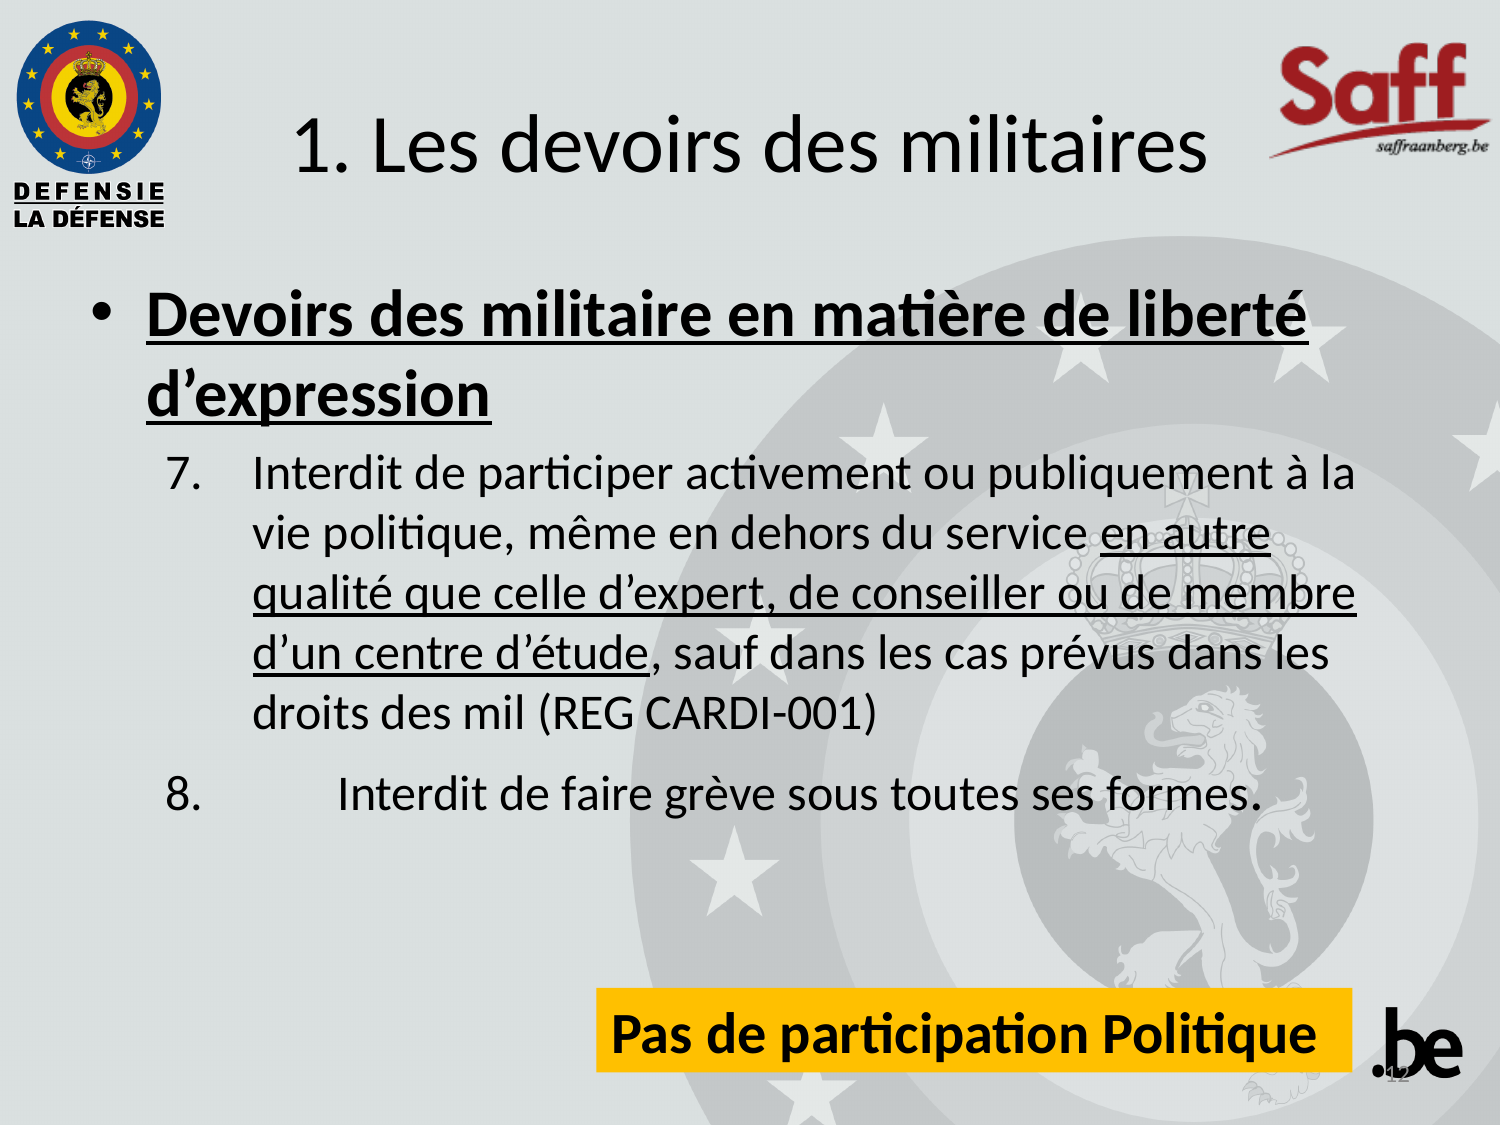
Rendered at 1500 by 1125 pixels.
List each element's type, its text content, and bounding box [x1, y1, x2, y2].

list Devoirs des militaire en matière de liberté d’expression Interdit de participer activement ou publiquement à la vie politique, même en dehors du service en autre qualité que celle d’expert, de conseiller ou de membre d’un centre d’étude, sauf dans les cas prévus dans les droits des mil (REG CARDI-001) 8. Interdit de faire grève sous toutes ses formes. [74, 262, 1426, 1006]
text_box Pas de participation Politique [596, 987, 1353, 1073]
title 1. Les devoirs des militaires [74, 44, 1426, 233]
slide_number 12 [1074, 1042, 1425, 1103]
picture [0, 0, 1500, 1125]
